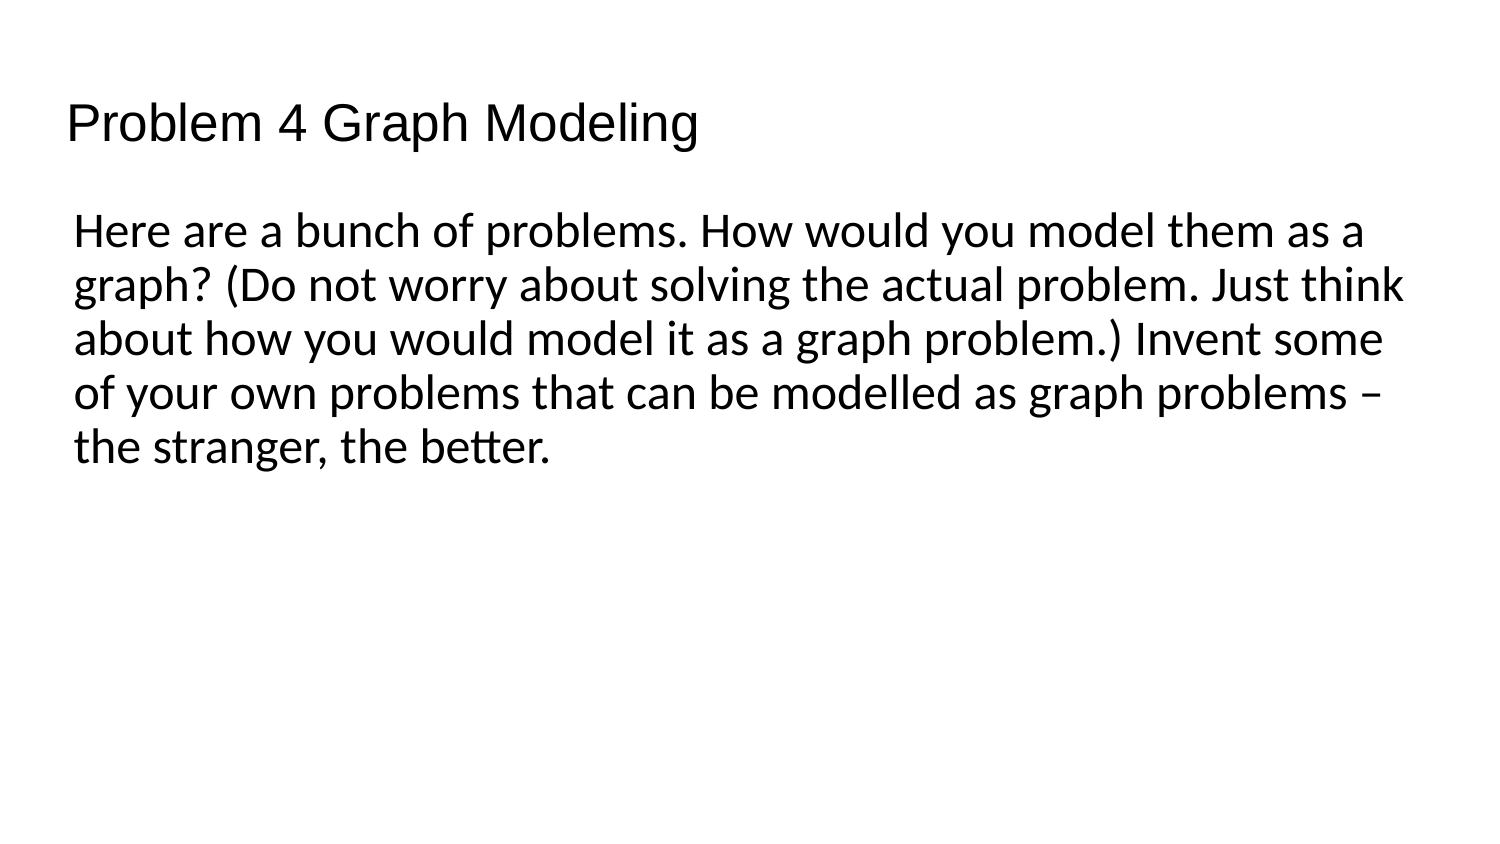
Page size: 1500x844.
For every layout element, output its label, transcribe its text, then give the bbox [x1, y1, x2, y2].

title Problem 4 Graph Modeling [51, 72, 1449, 167]
list Here are a bunch of problems. How would you model them as a graph? (Do not worry about solving the actual problem. Just think about how you would model it as a graph problem.) Invent some of your own problems that can be modelled as graph problems – the stranger, the better. [51, 189, 1449, 782]
